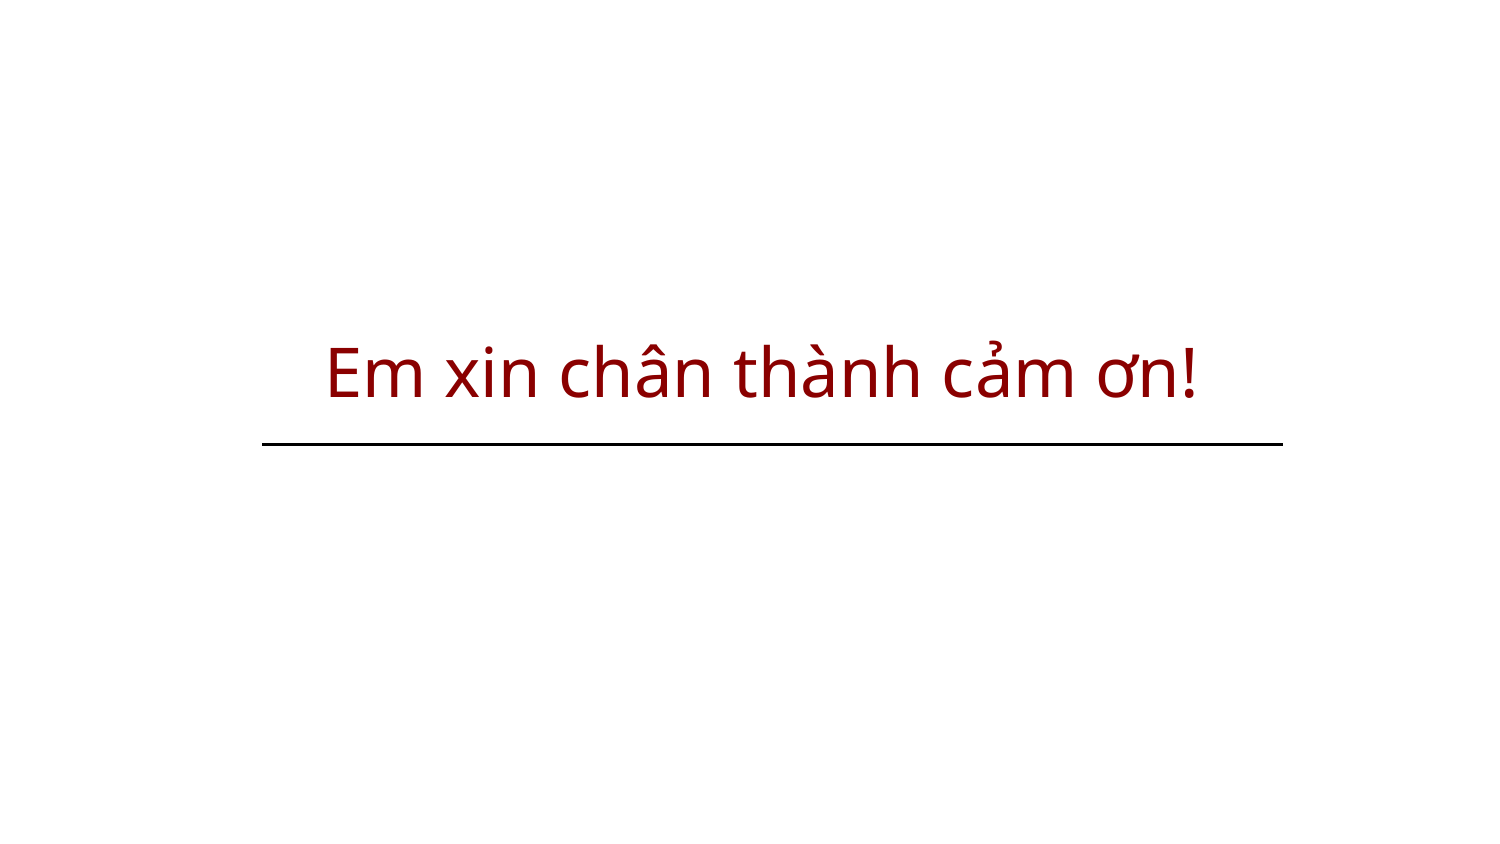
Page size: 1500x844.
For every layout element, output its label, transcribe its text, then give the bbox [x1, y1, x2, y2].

title Em xin chân thành cảm ơn! [115, 331, 1409, 422]
